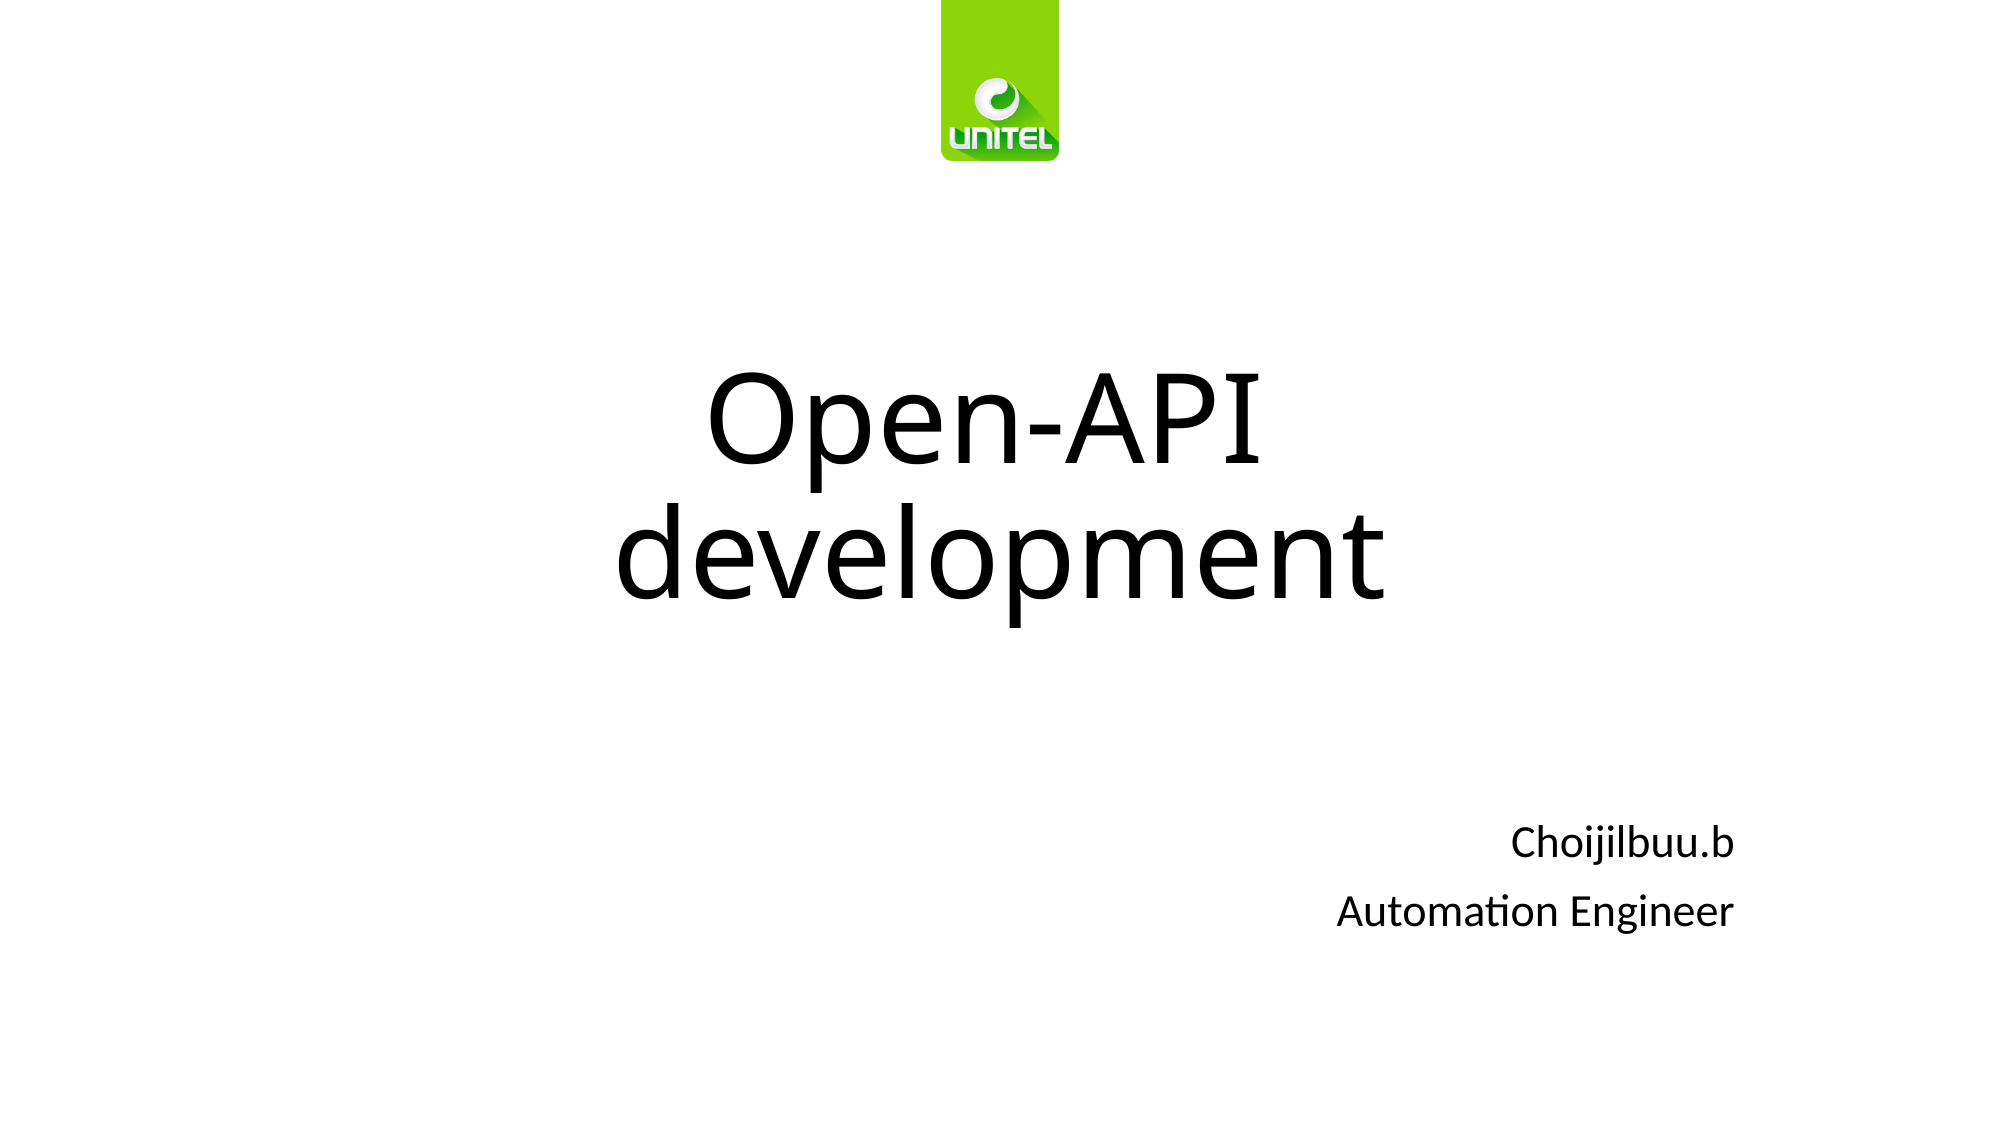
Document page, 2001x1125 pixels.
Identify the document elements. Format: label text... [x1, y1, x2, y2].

subtitle Choijilbuu.b Automation Engineer [249, 810, 1750, 945]
picture [941, 0, 1059, 161]
title Open-API development [249, 242, 1750, 634]
